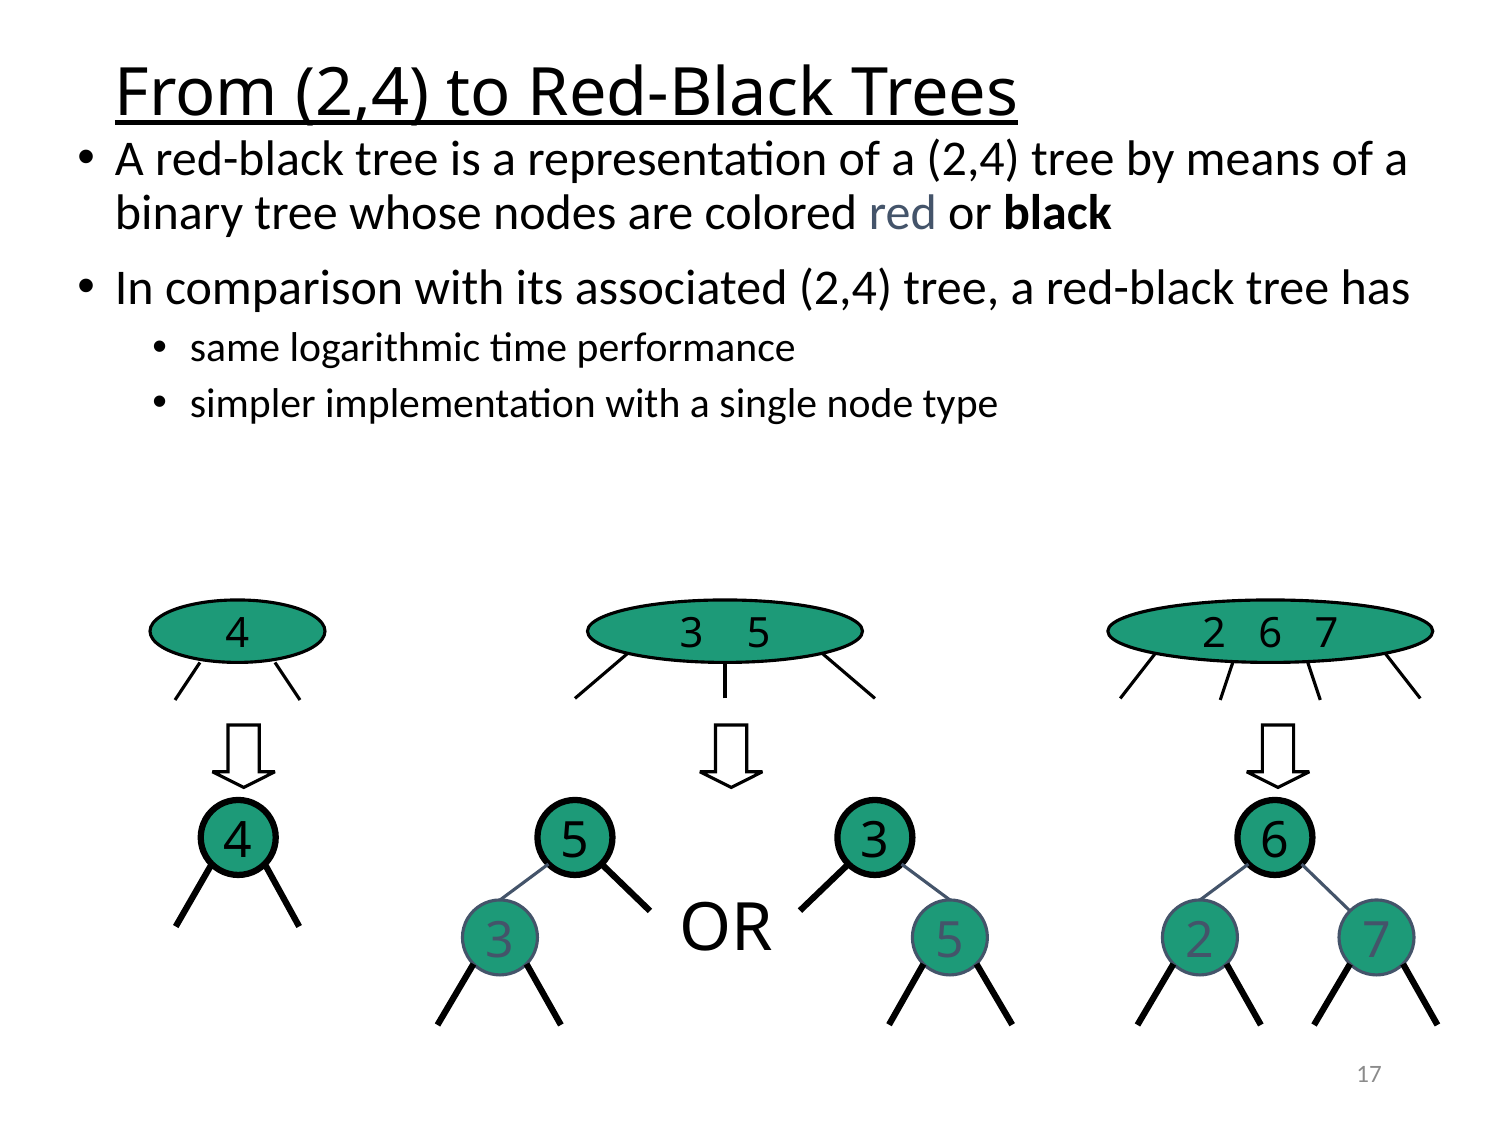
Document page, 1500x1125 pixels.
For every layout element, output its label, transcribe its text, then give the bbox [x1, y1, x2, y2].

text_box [799, 866, 849, 911]
list A red-black tree is a representation of a (2,4) tree by means of a binary tree whose nodes are colored red or black In comparison with its associated (2,4) tree, a red-black tree has same logarithmic time performance simpler implementation with a single node type [62, 125, 1438, 550]
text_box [1199, 867, 1249, 899]
slide_number 17 [1059, 1042, 1397, 1103]
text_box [1314, 965, 1350, 1025]
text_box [1301, 867, 1350, 910]
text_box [901, 866, 950, 899]
text_box 6 [1237, 799, 1313, 875]
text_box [1107, 599, 1433, 700]
text_box [212, 724, 275, 788]
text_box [1403, 965, 1438, 1025]
text_box [699, 724, 763, 788]
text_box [1226, 965, 1261, 1025]
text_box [601, 867, 650, 911]
text_box 3 [837, 799, 913, 875]
text_box 5 [912, 899, 988, 975]
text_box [149, 599, 325, 700]
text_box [526, 965, 561, 1025]
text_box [1137, 965, 1174, 1025]
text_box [888, 965, 924, 1025]
text_box 2 [1162, 899, 1238, 975]
text_box 5 [537, 799, 613, 875]
text_box [1246, 724, 1310, 788]
title From (2,4) to Red-Black Trees [99, 50, 1438, 125]
text_box 7 [1339, 899, 1415, 975]
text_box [175, 799, 300, 927]
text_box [437, 965, 474, 1025]
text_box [499, 867, 549, 899]
text_box OR [664, 876, 789, 971]
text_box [976, 965, 1013, 1025]
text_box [574, 599, 875, 699]
text_box 3 [462, 899, 538, 975]
